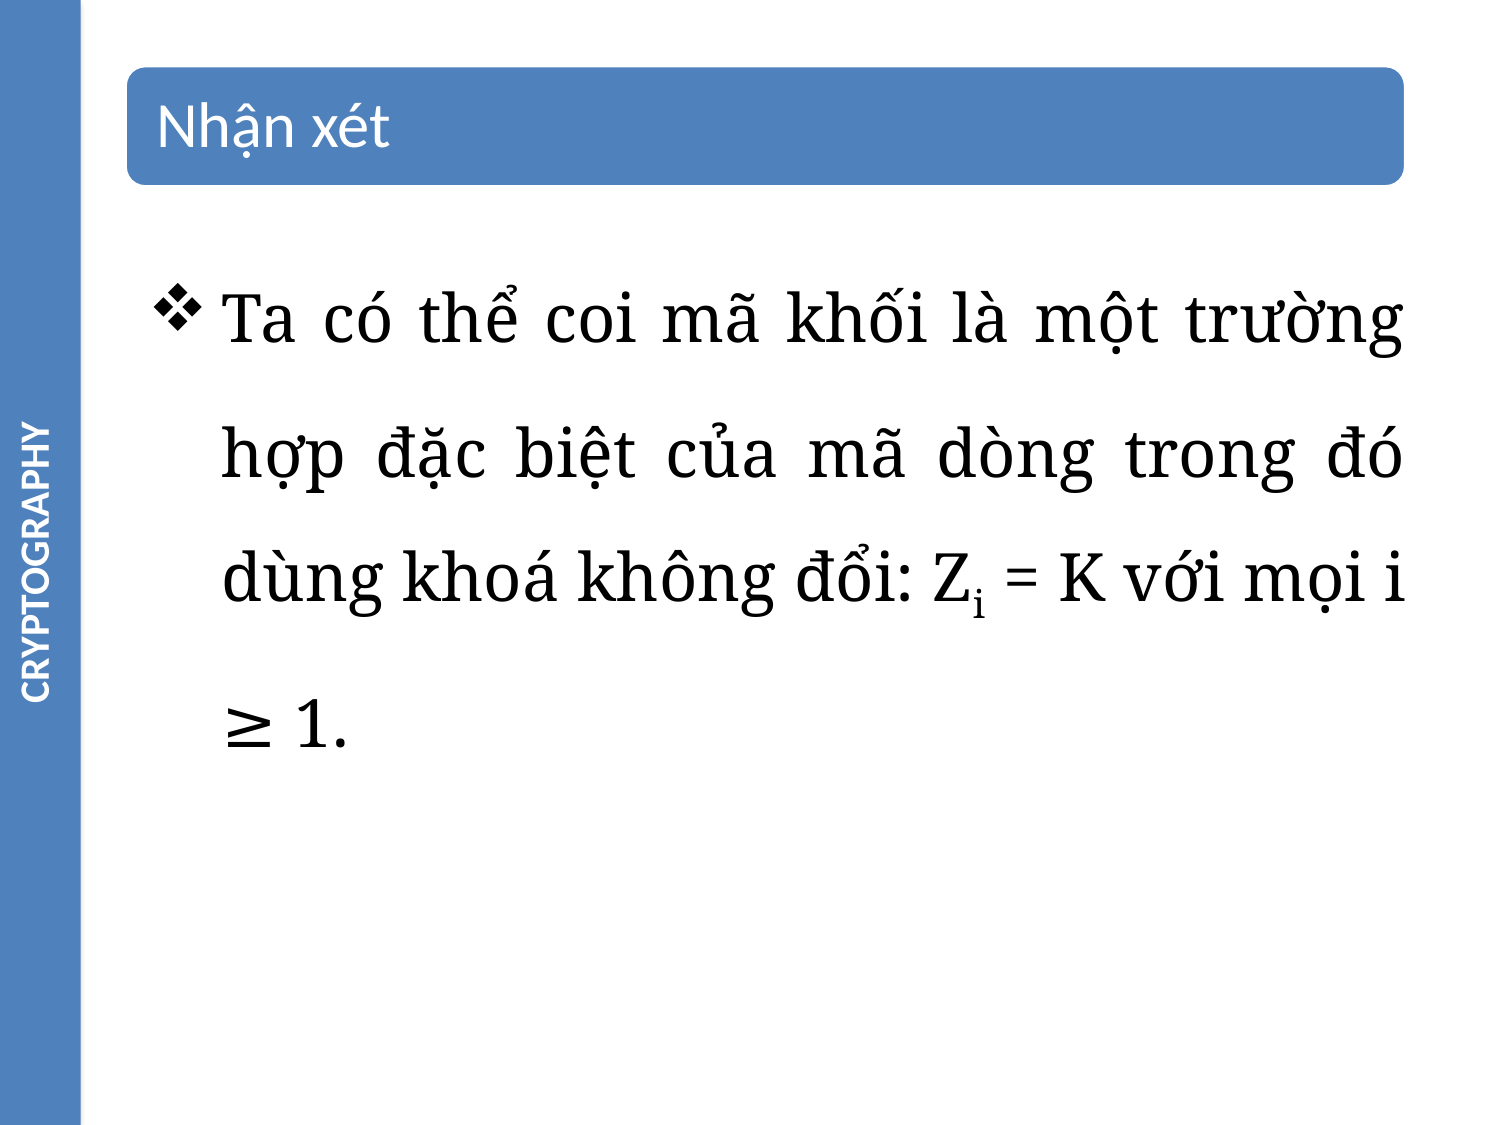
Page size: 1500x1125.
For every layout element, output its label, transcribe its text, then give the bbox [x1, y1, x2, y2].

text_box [124, 64, 1407, 189]
text_box Ta có thể coi mã khối là một trường hợp đặc biệt của mã dòng trong đó dùng khoá không đổi: Zi = K với mọi i ≥ 1. [148, 220, 1406, 999]
text_box CRYPTOGRAPHY [0, 0, 84, 1125]
